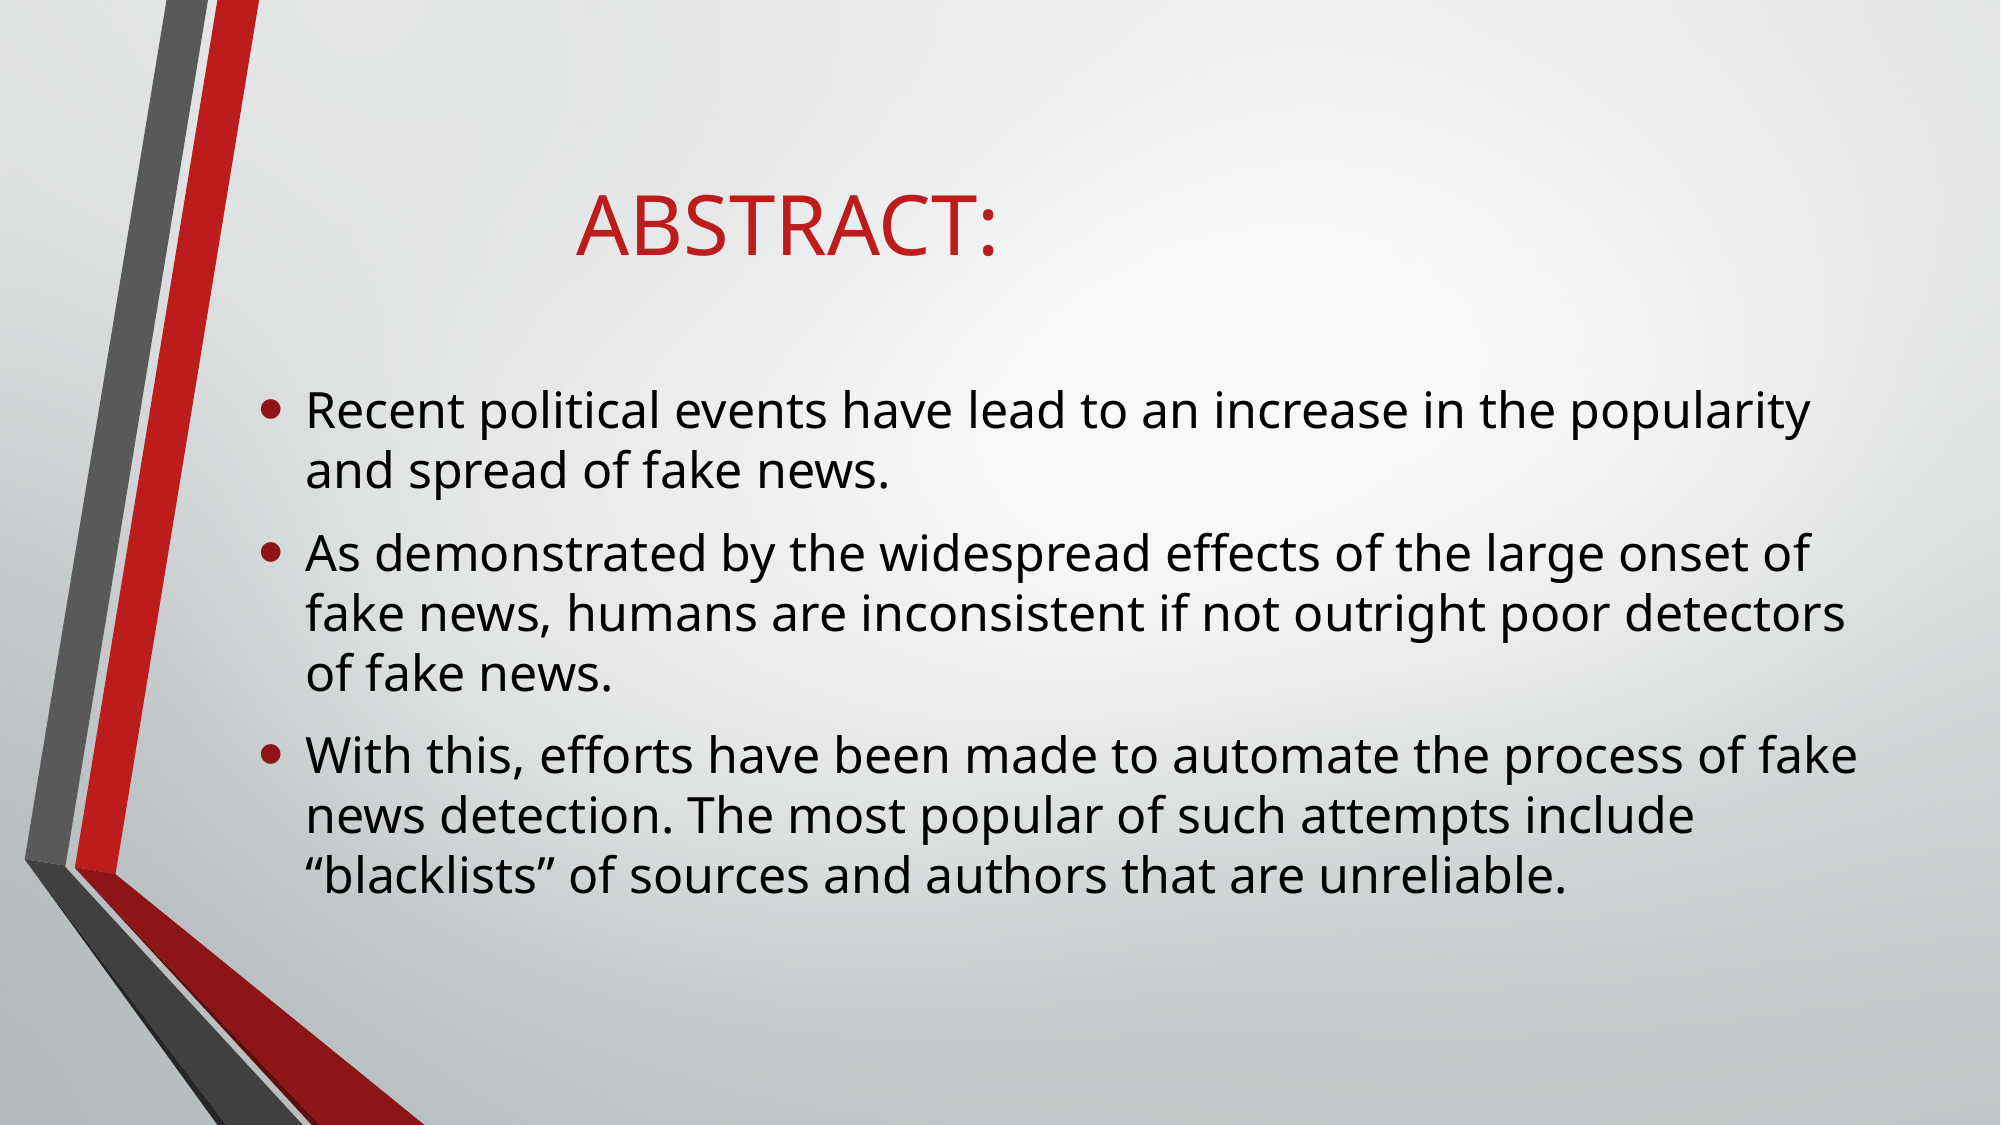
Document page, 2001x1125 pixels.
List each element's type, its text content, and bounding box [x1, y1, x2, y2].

list Recent political events have lead to an increase in the popularity and spread of fake news. As demonstrated by the widespread effects of the large onset of fake news, humans are inconsistent if not outright poor detectors of fake news. With this, efforts have been made to automate the process of fake news detection. The most popular of such attempts include “blacklists” of sources and authors that are unreliable. [243, 331, 1887, 950]
title ABSTRACT: [243, 112, 1334, 331]
